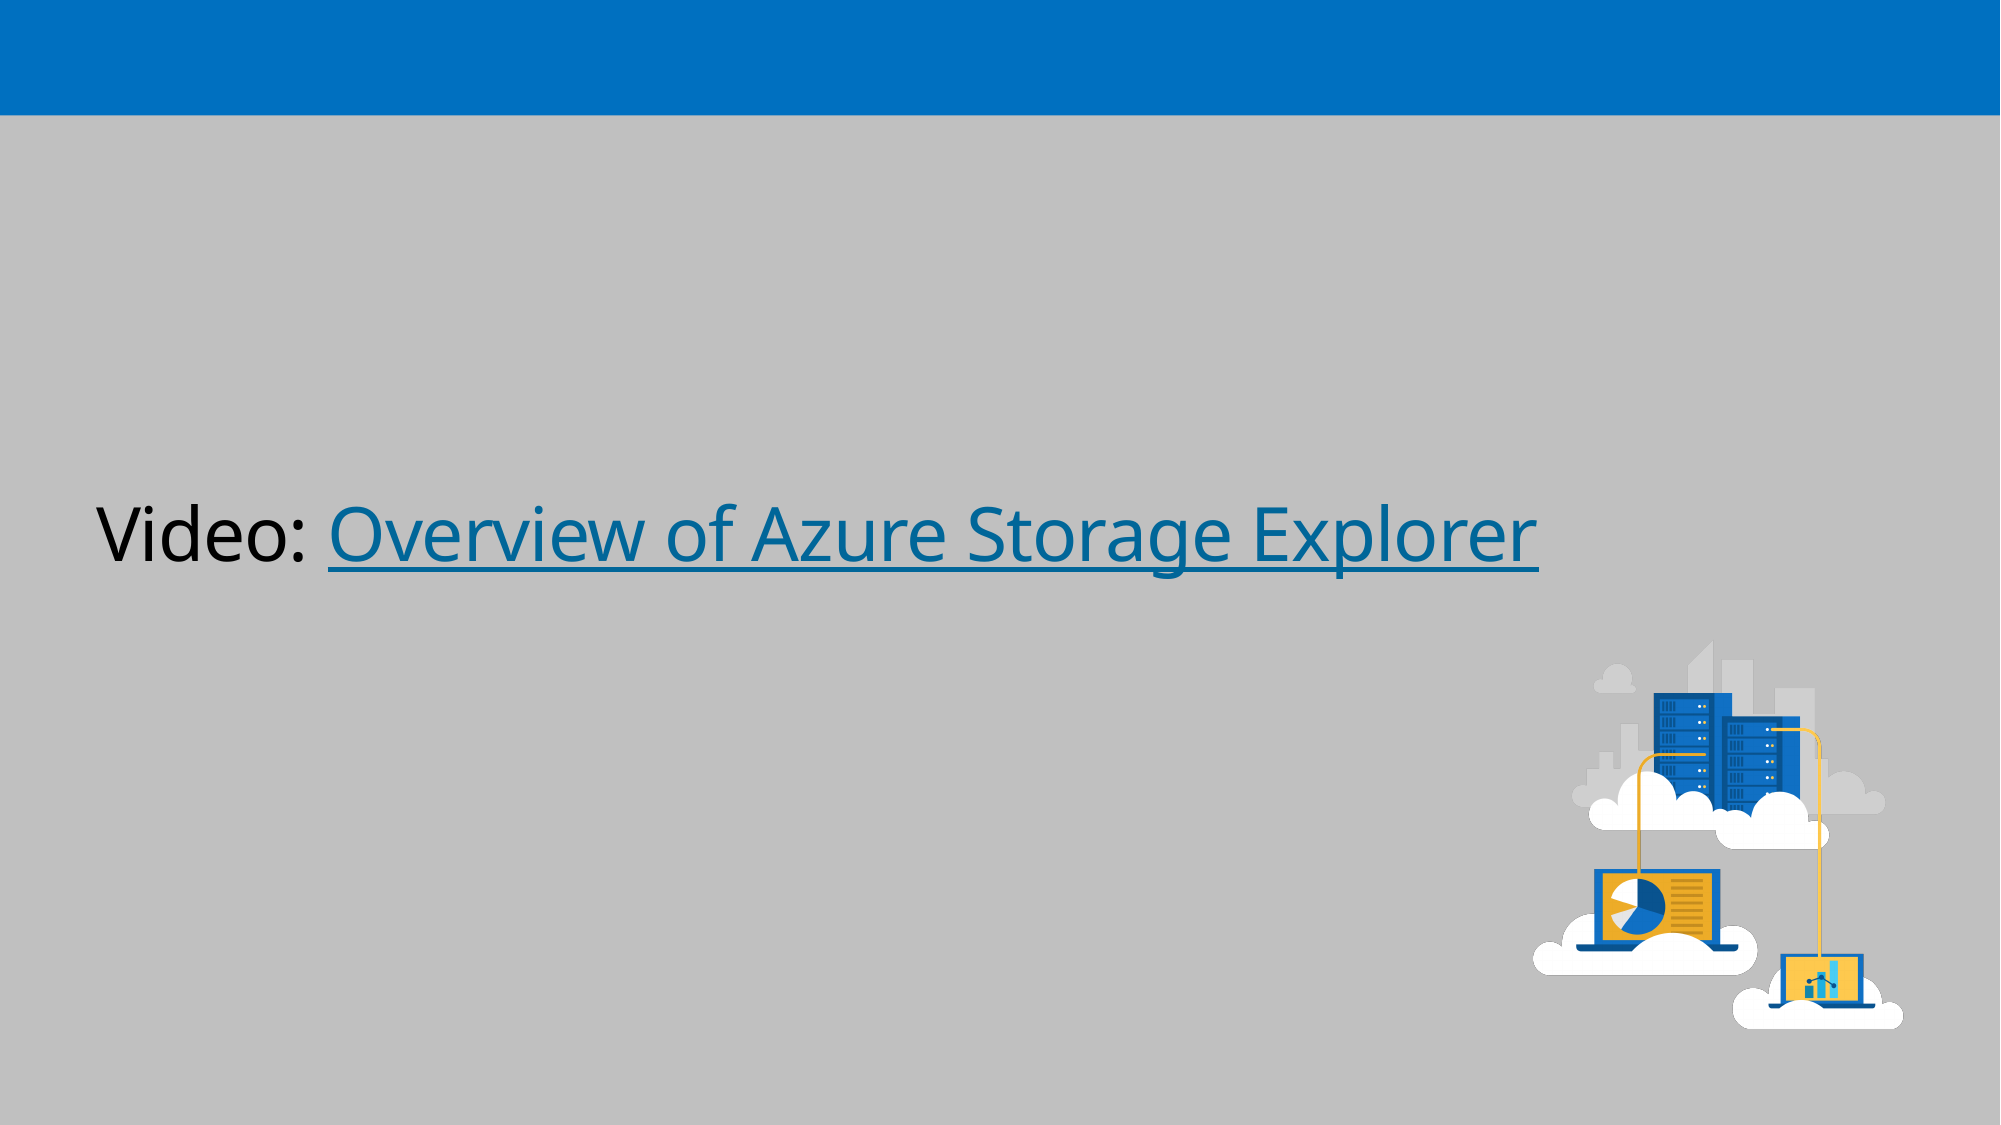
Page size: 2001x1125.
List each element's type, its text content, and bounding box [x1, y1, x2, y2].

title Video: Overview of Azure Storage Explorer [96, 498, 1596, 580]
picture [1532, 639, 1905, 1029]
